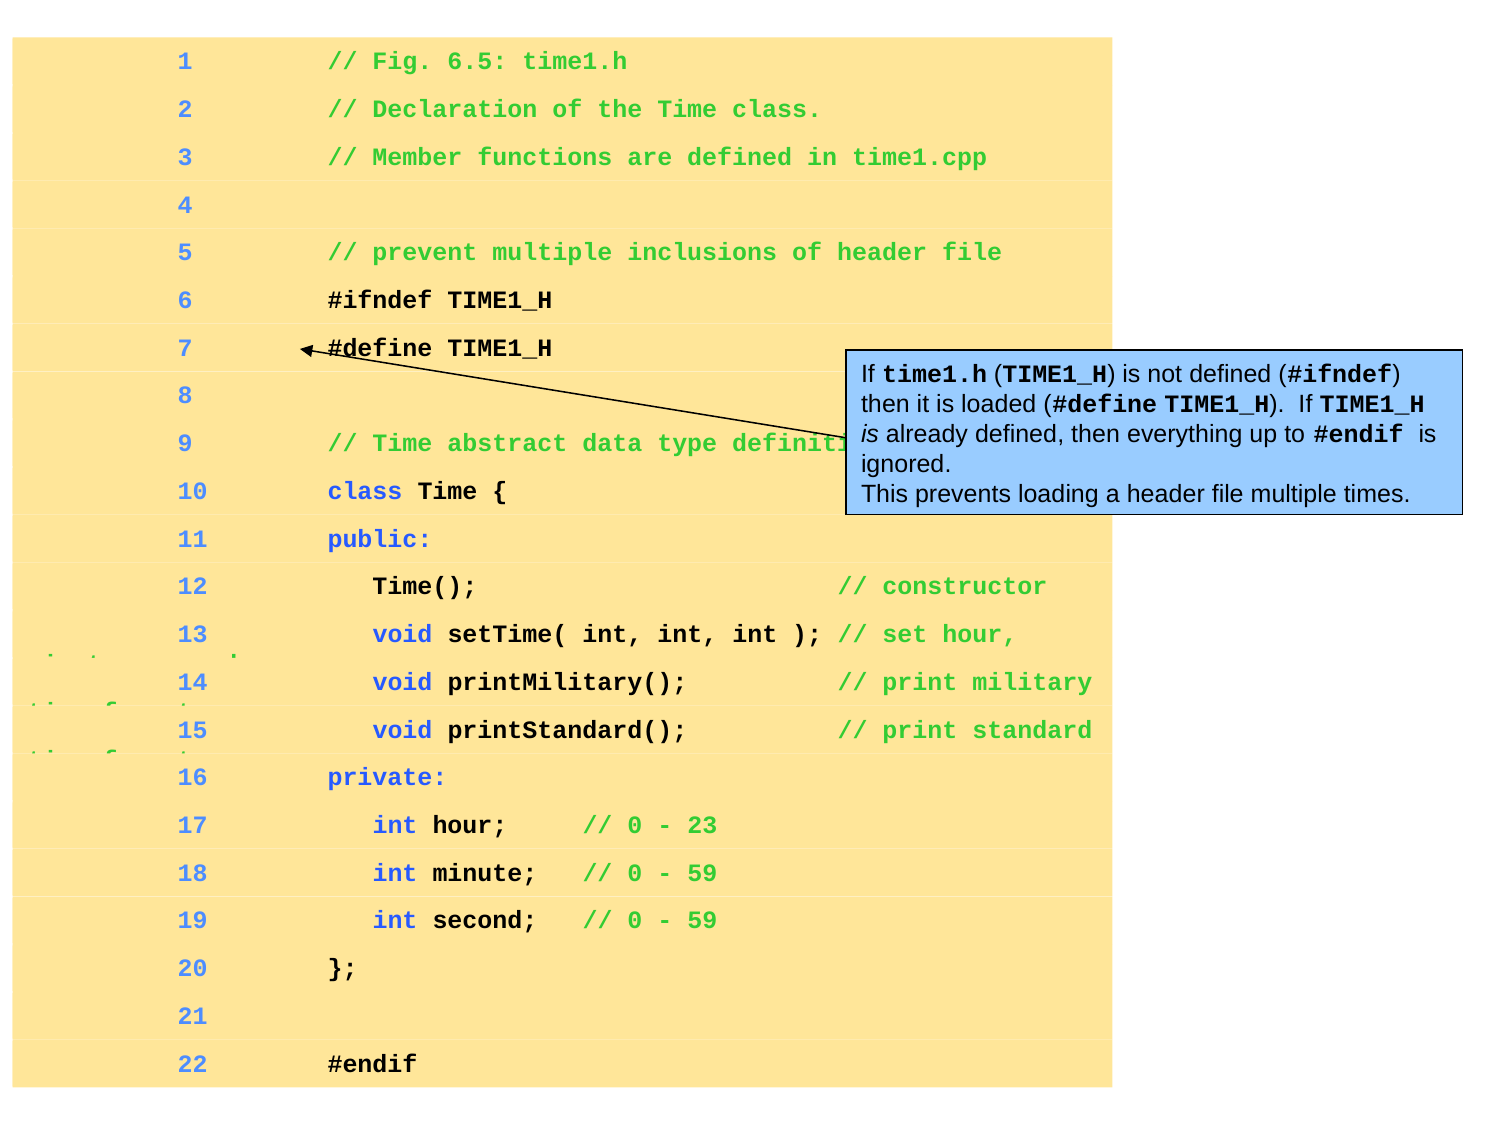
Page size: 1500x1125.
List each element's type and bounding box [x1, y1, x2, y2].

text_box [12, 37, 1113, 1088]
text_box [299, 348, 1463, 517]
